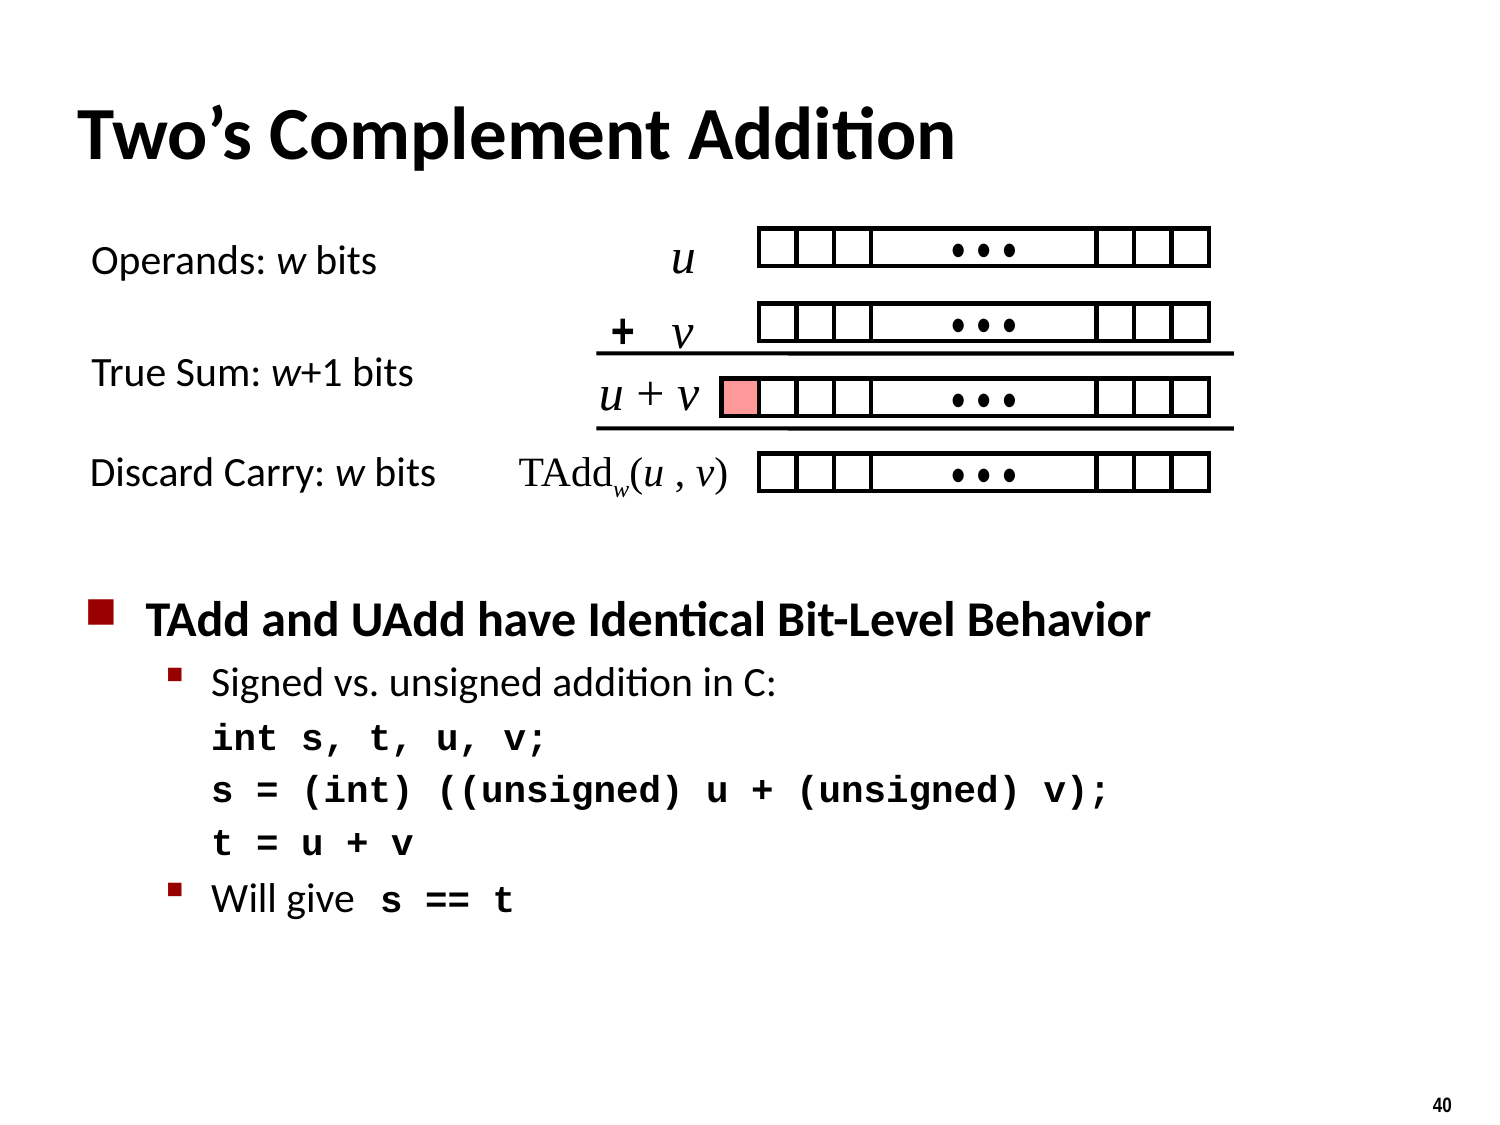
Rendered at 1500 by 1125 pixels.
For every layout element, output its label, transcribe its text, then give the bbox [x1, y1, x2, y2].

text_box u [656, 215, 711, 291]
text_box v [656, 290, 709, 353]
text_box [758, 453, 1210, 492]
text_box Discard Carry: w bits [75, 437, 503, 503]
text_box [758, 228, 1210, 267]
text_box TAddw(u , v) [503, 437, 743, 510]
title Two’s Complement Addition [62, 83, 1289, 176]
text_box Operands: w bits [76, 224, 393, 290]
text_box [721, 378, 1210, 417]
text_box u + v [584, 353, 715, 429]
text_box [758, 303, 1210, 342]
text_box + [595, 290, 650, 353]
text_box True Sum: w+1 bits [76, 337, 430, 403]
list TAdd and UAdd have Identical Bit-Level Behavior Signed vs. unsigned addition in C: int s, t, u, v; s = (int) ((unsigned) u + (unsigned) v); t = u + v Will give s == t [74, 579, 1374, 948]
